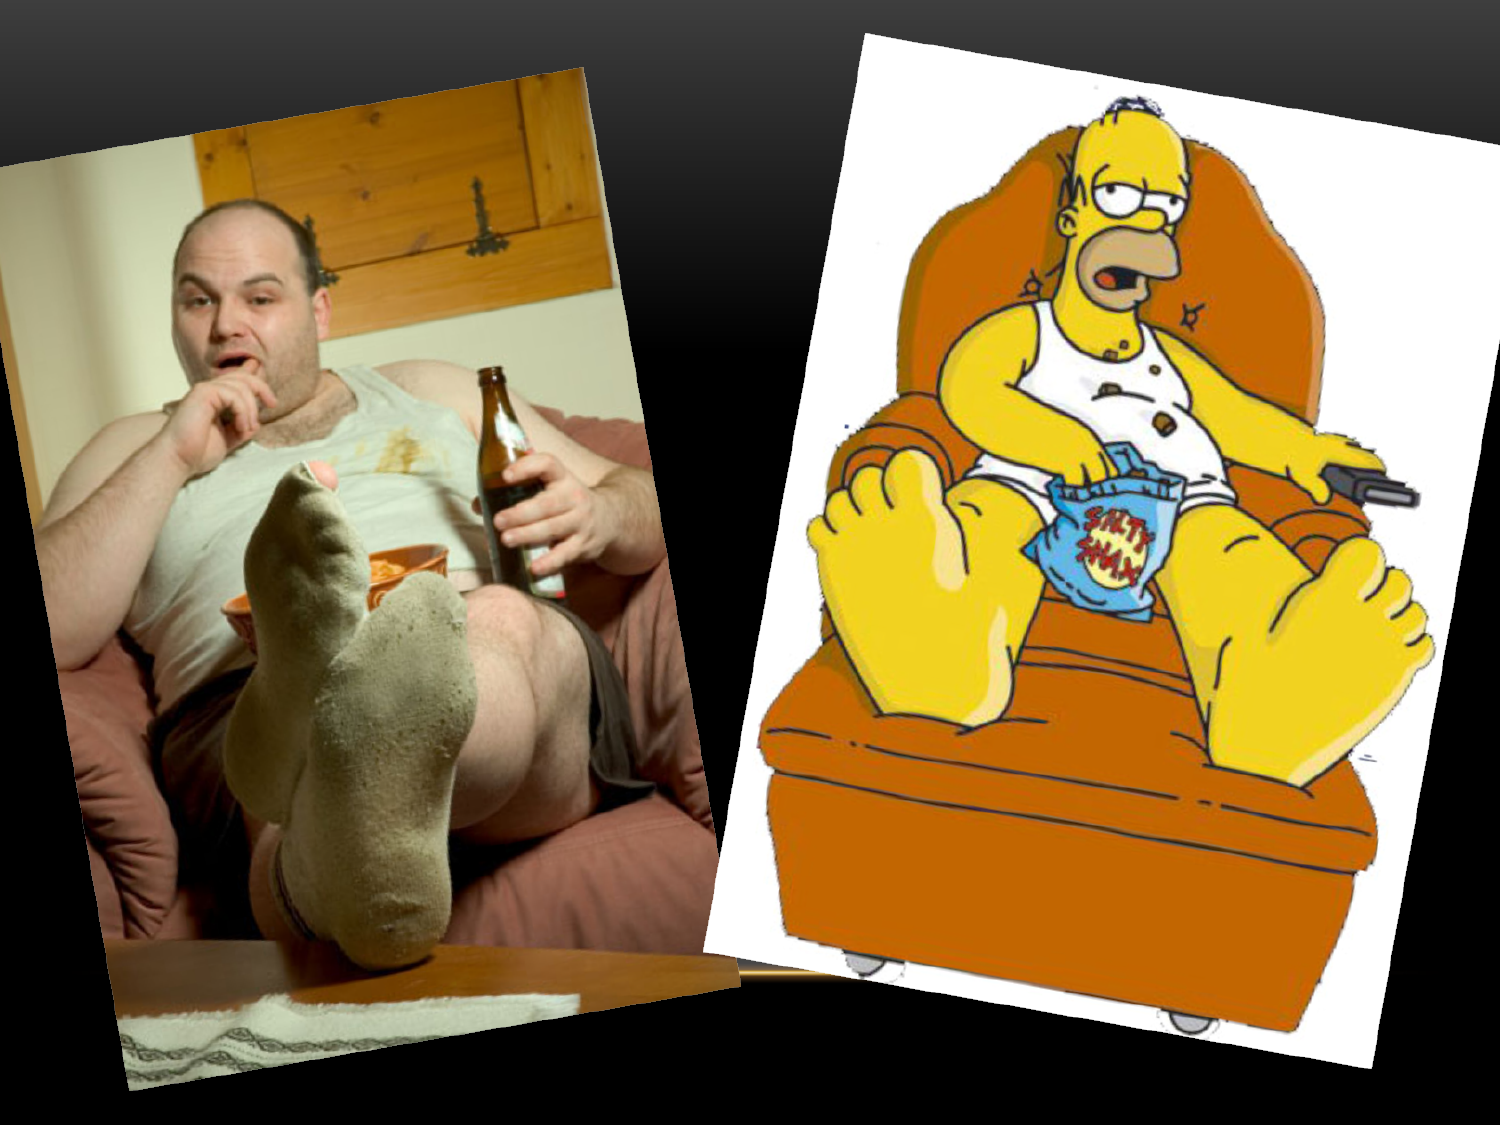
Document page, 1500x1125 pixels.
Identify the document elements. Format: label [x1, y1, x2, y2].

list [44, 111, 666, 1046]
picture [0, 0, 1500, 1125]
